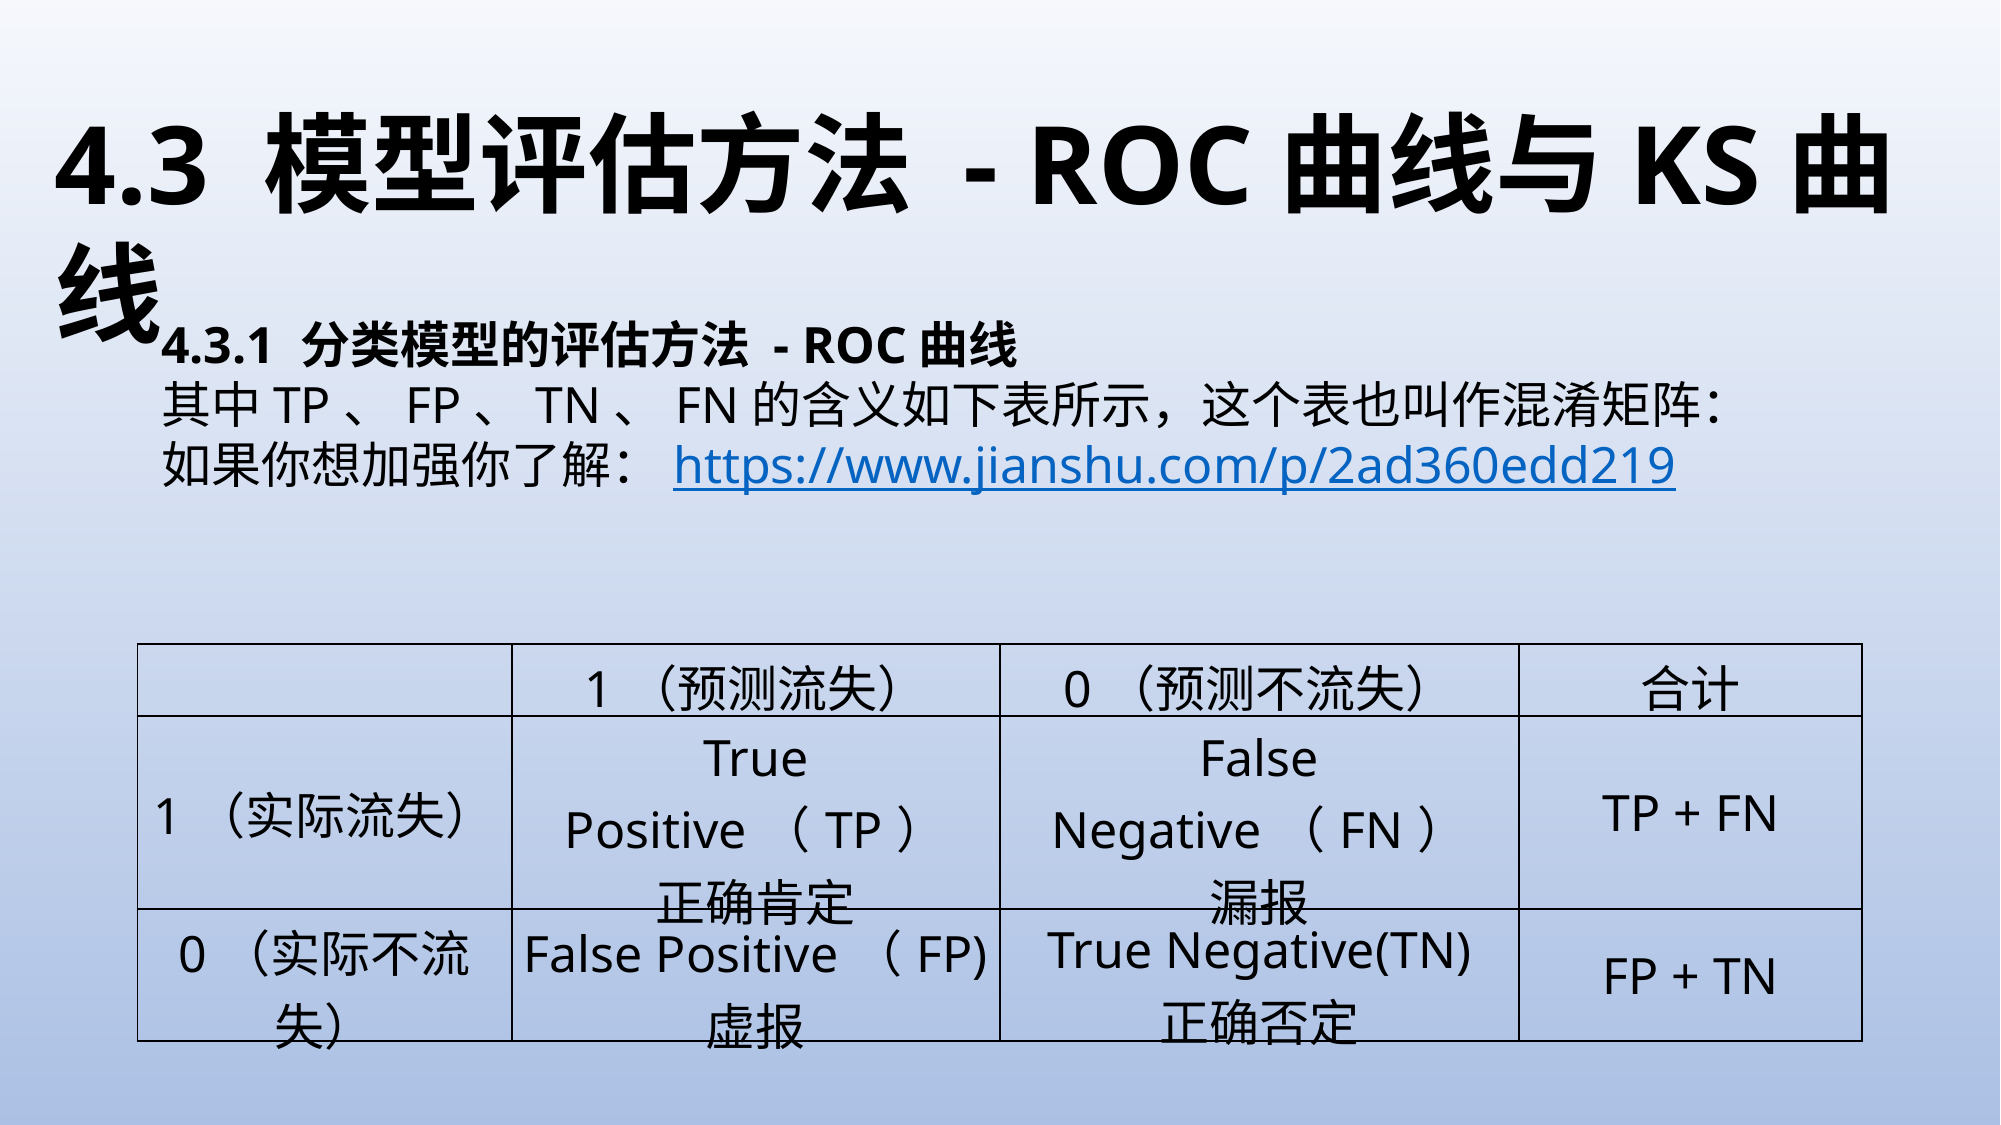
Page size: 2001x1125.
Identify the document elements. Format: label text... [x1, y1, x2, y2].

table_header 0（预测不流失） [1001, 645, 1518, 715]
table_header 1（预测流失） [513, 645, 999, 715]
table_cell FP + TN [1520, 910, 1861, 1040]
table_header [138, 645, 511, 715]
table_cell False Negative（FN） 漏报 [1001, 717, 1518, 908]
table_cell True Positive（TP） 正确肯定 [513, 717, 999, 908]
table_cell 1（实际流失） [138, 717, 511, 908]
text_box 4.3 模型评估方法 - ROC曲线与KS曲线 [39, 88, 1961, 364]
table_cell 0（实际不流失） [138, 910, 511, 1040]
table_header 合计 [1520, 645, 1861, 715]
table_cell TP + FN [1520, 717, 1861, 908]
table_cell False Positive（FP) 虚报 [513, 910, 999, 1040]
table_cell True Negative(TN) 正确否定 [1001, 910, 1518, 1040]
text_box 4.3.1 分类模型的评估方法 - ROC曲线 其中TP、FP、TN、FN的含义如下表所示，这个表也叫作混淆矩阵： 如果你想加强你了解：https://www.jianshu.com/p/2ad360edd219 [146, 306, 1854, 510]
